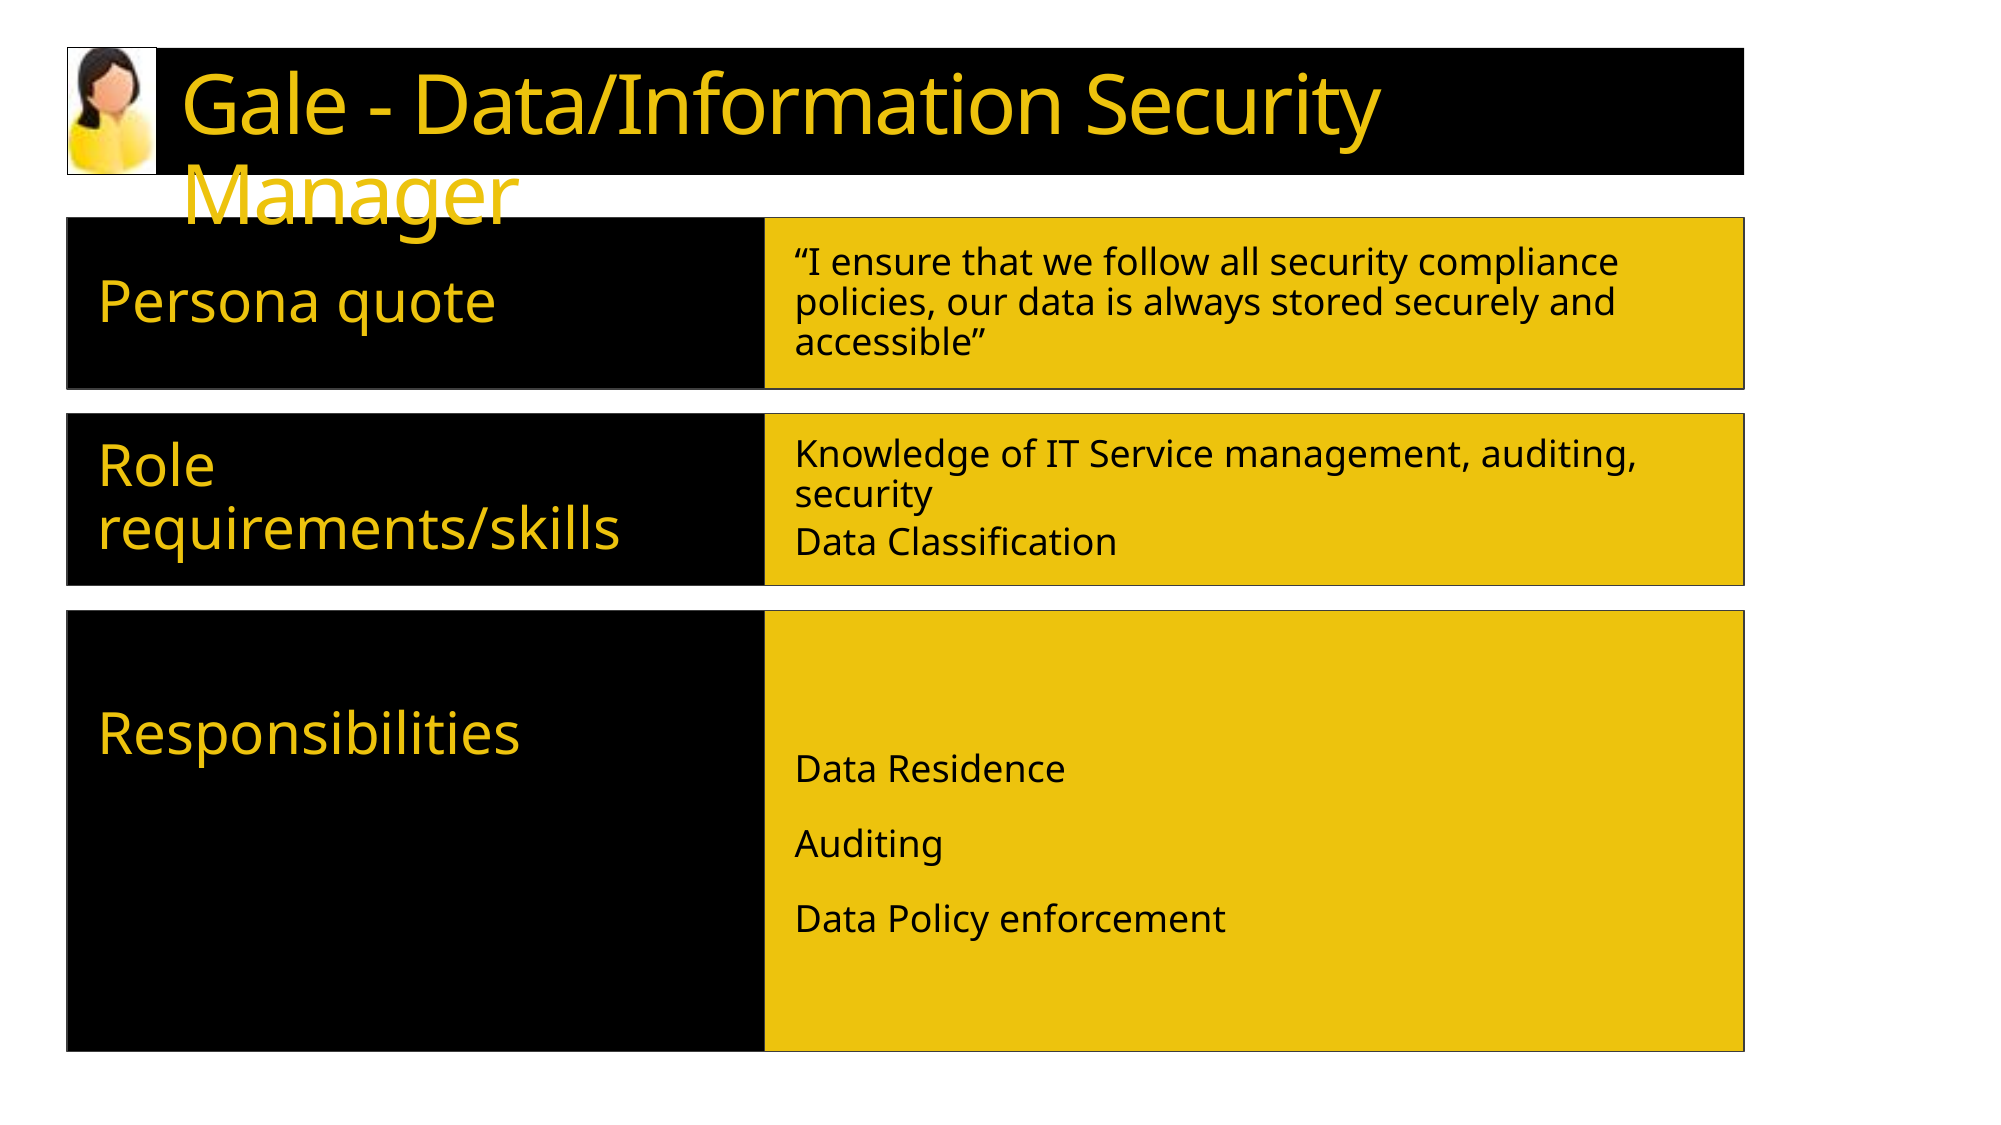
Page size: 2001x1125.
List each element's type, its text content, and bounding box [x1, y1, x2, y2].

text_box Gale - Data/Information Security Manager [157, 47, 1745, 175]
picture [66, 47, 157, 175]
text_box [66, 610, 1745, 1052]
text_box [66, 217, 1745, 390]
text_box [66, 413, 1745, 586]
